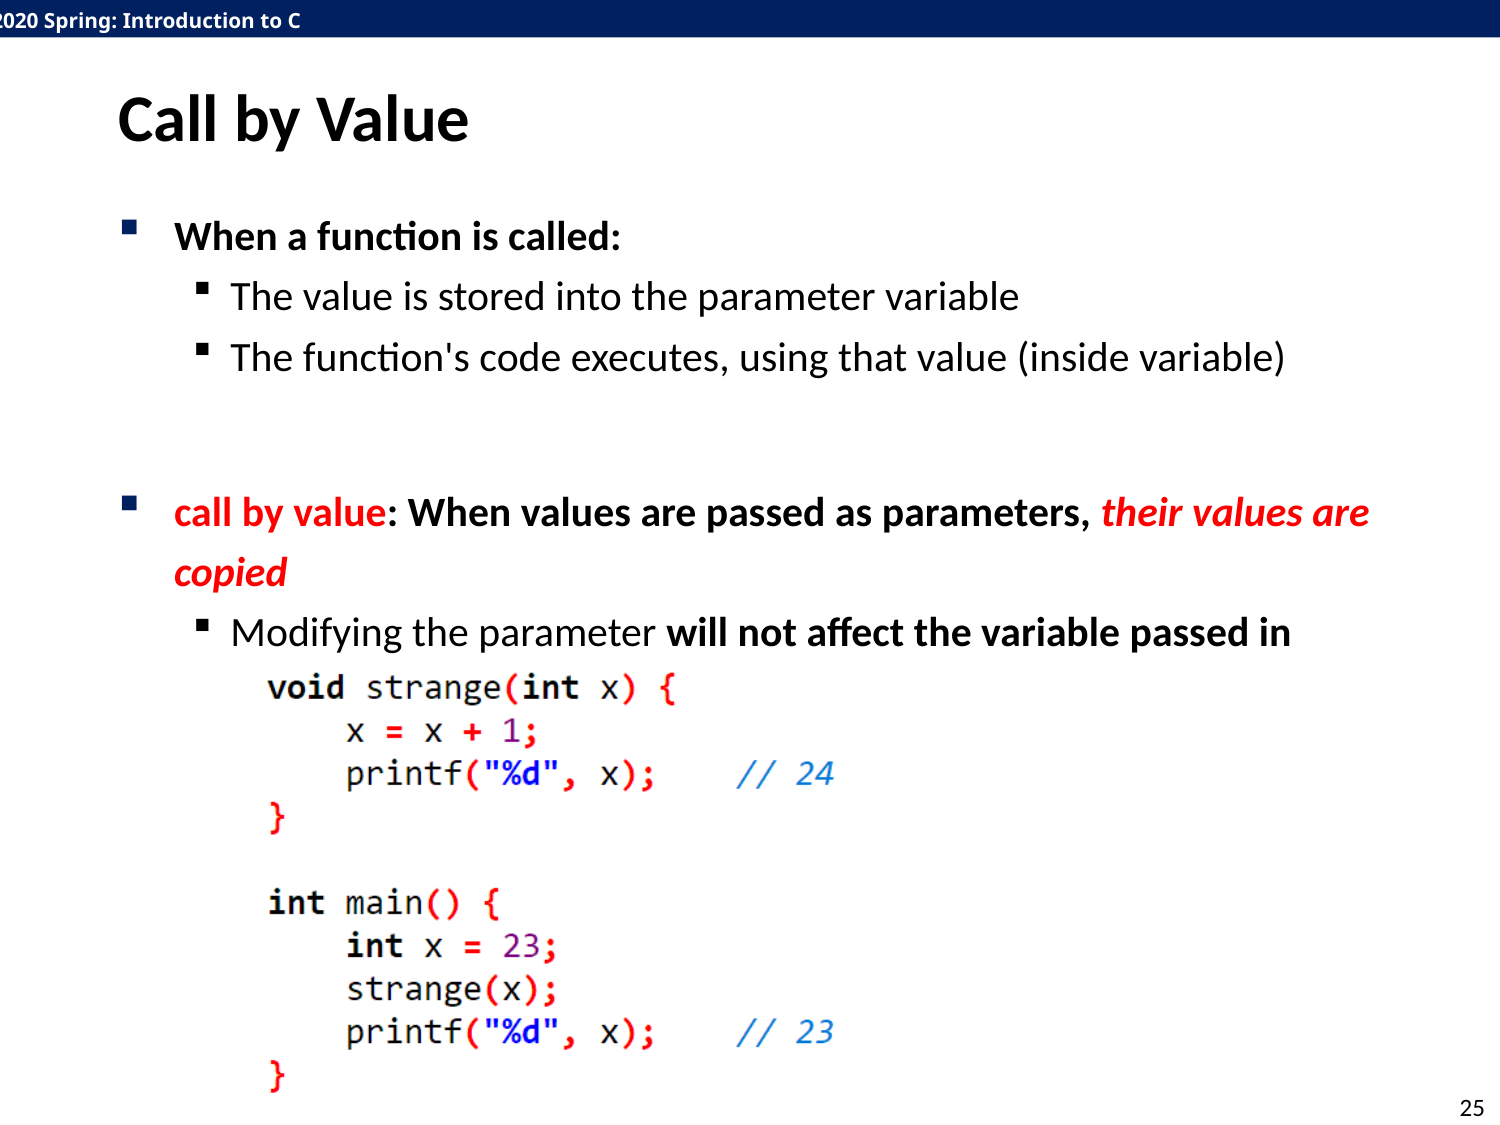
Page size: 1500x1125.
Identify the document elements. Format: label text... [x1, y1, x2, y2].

title Call by Value [103, 59, 1397, 170]
slide_number 25 [1405, 1087, 1500, 1125]
picture [266, 669, 914, 1102]
list When a function is called: The value is stored into the parameter variable The function's code executes, using that value (inside variable) call by value: When values are passed as parameters, their values are copied Modifying the parameter will not affect the variable passed in [103, 191, 1397, 1066]
